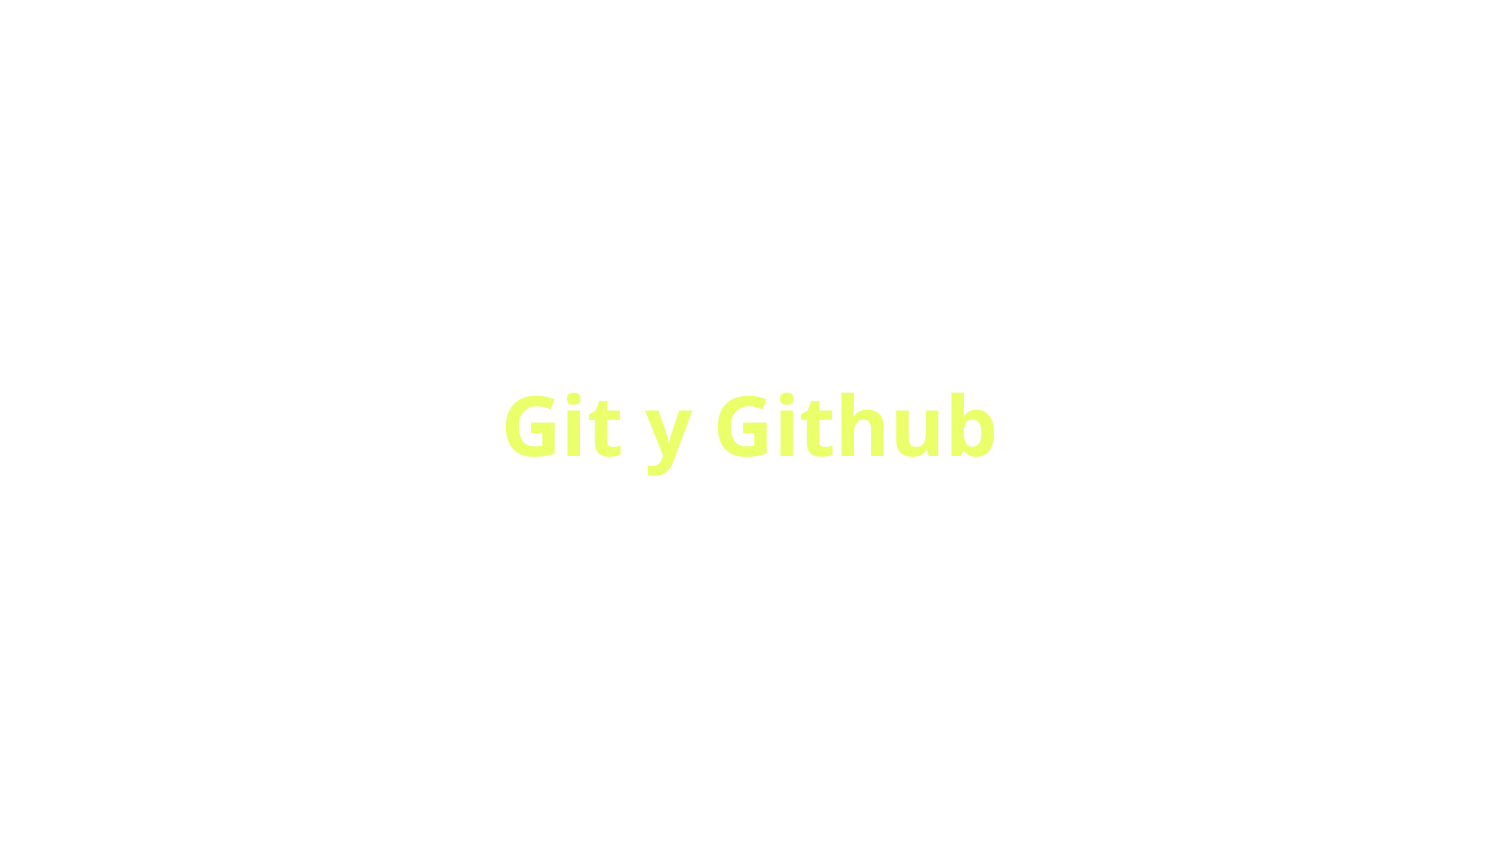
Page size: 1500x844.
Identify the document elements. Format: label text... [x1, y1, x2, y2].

text_box Git y Github [239, 369, 1261, 490]
